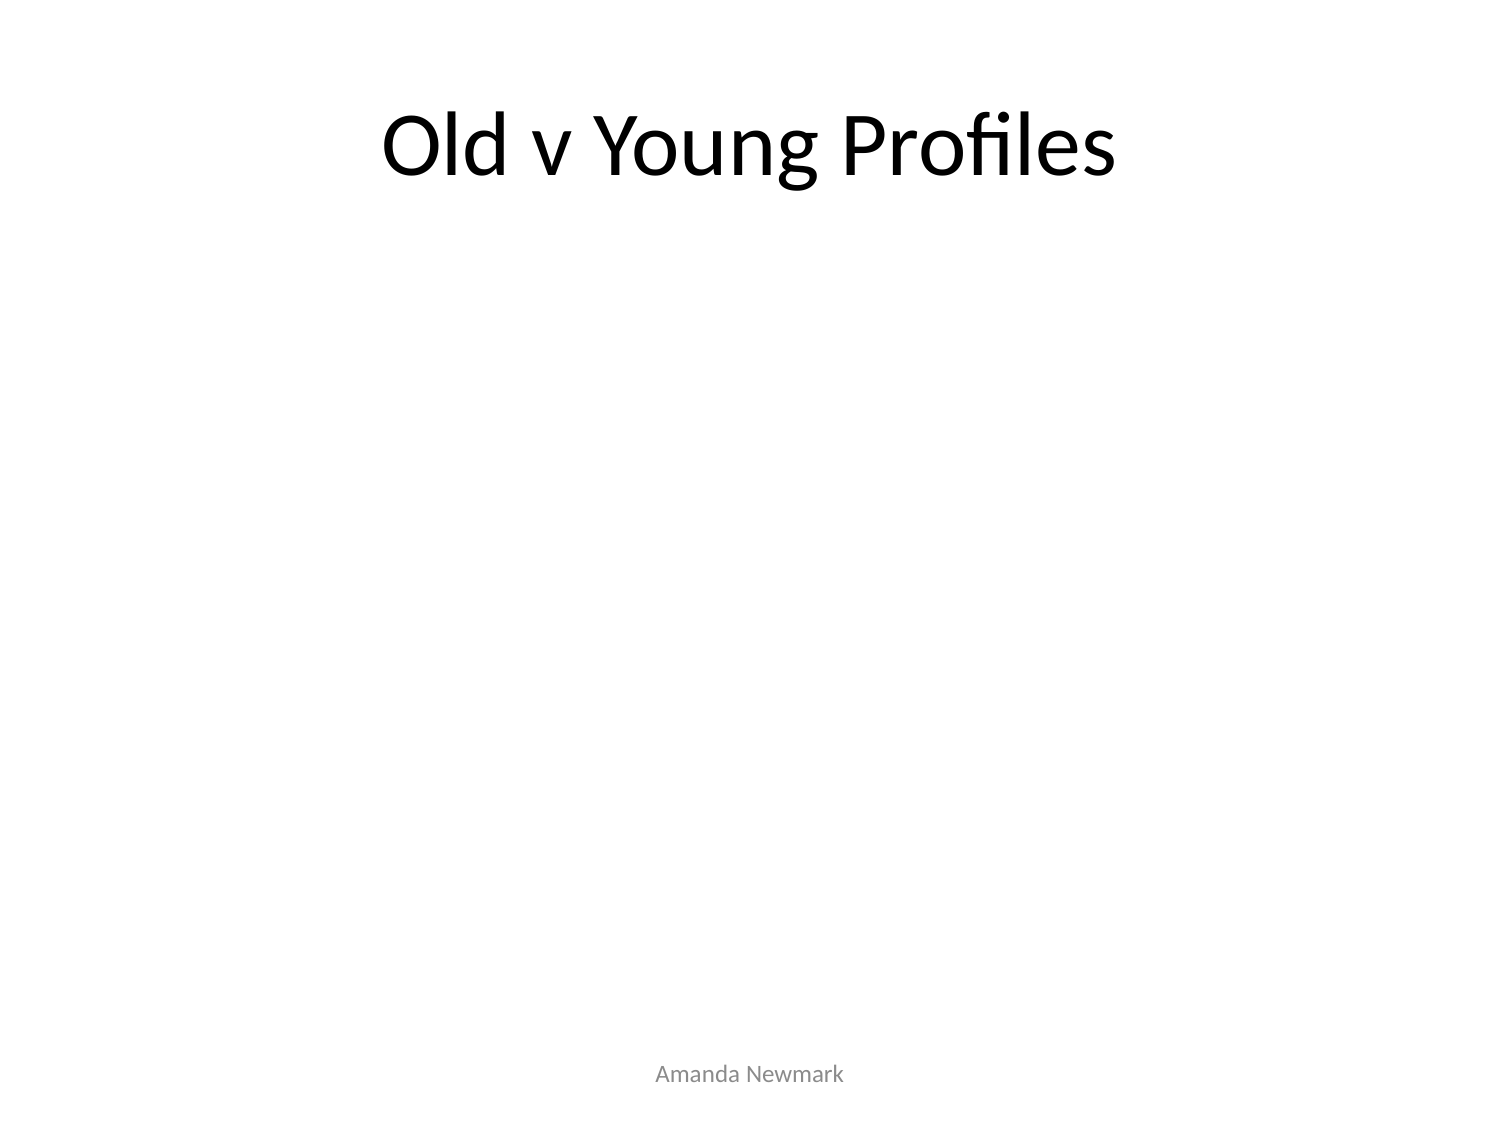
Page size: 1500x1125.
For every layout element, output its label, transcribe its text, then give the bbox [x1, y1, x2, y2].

title Old v Young Profiles [75, 45, 1425, 233]
footer Amanda Newmark [512, 1042, 988, 1103]
